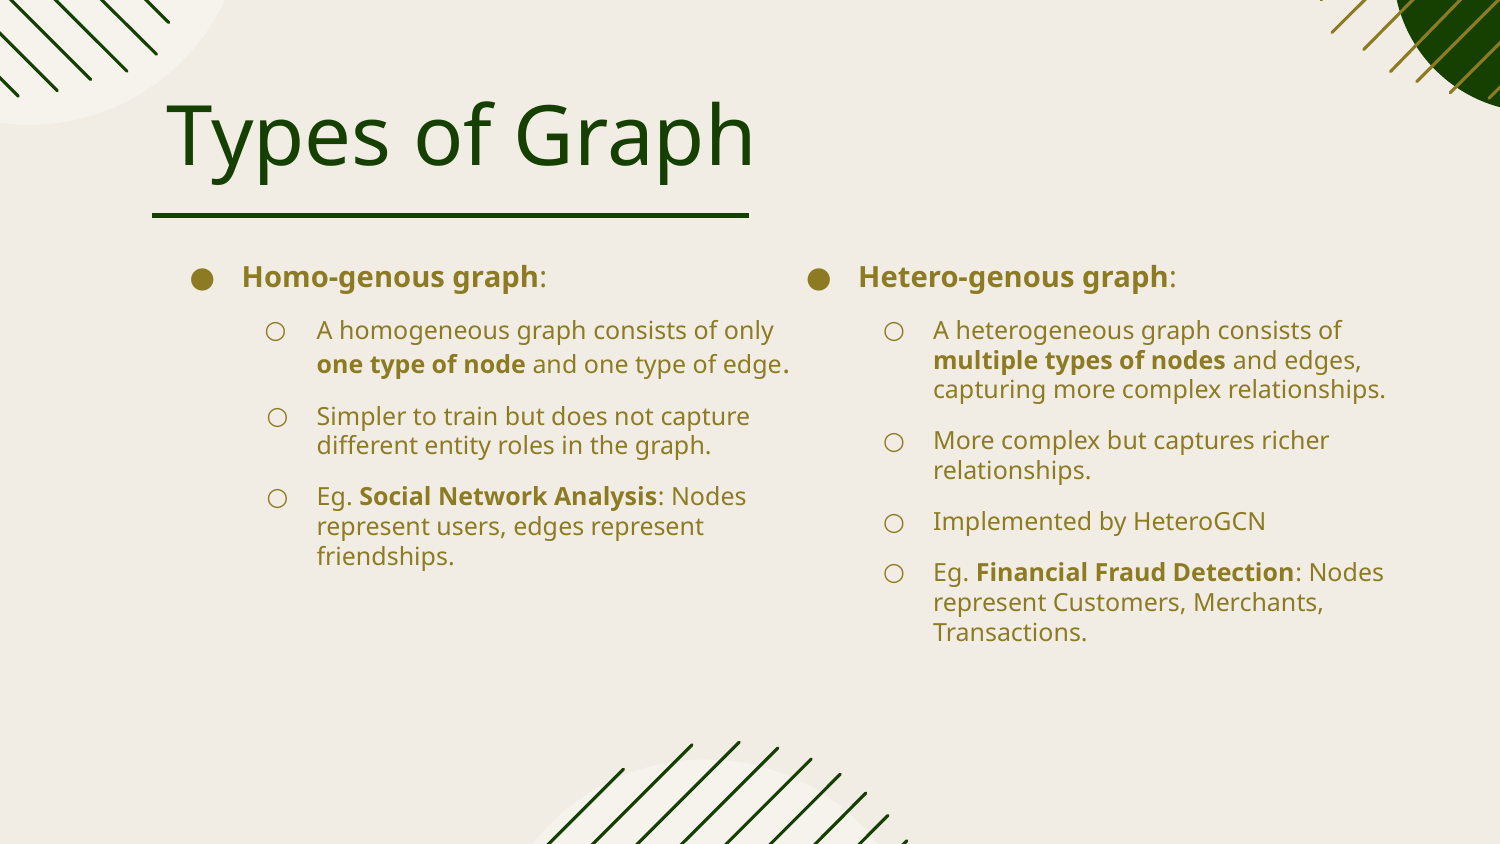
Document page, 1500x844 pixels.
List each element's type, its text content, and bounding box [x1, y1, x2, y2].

subtitle Hetero-genous graph: A heterogeneous graph consists of multiple types of nodes and edges, capturing more complex relationships. More complex but captures richer relationships. Implemented by HeteroGCN Eg. Financial Fraud Detection: Nodes represent Customers, Merchants, Transactions. [768, 243, 1450, 658]
title Types of Graph [151, 67, 1323, 199]
subtitle Homo-genous graph: A homogeneous graph consists of only one type of node and one type of edge. Simpler to train but does not capture different entity roles in the graph. Eg. Social Network Analysis: Nodes represent users, edges represent friendships. [151, 243, 768, 658]
